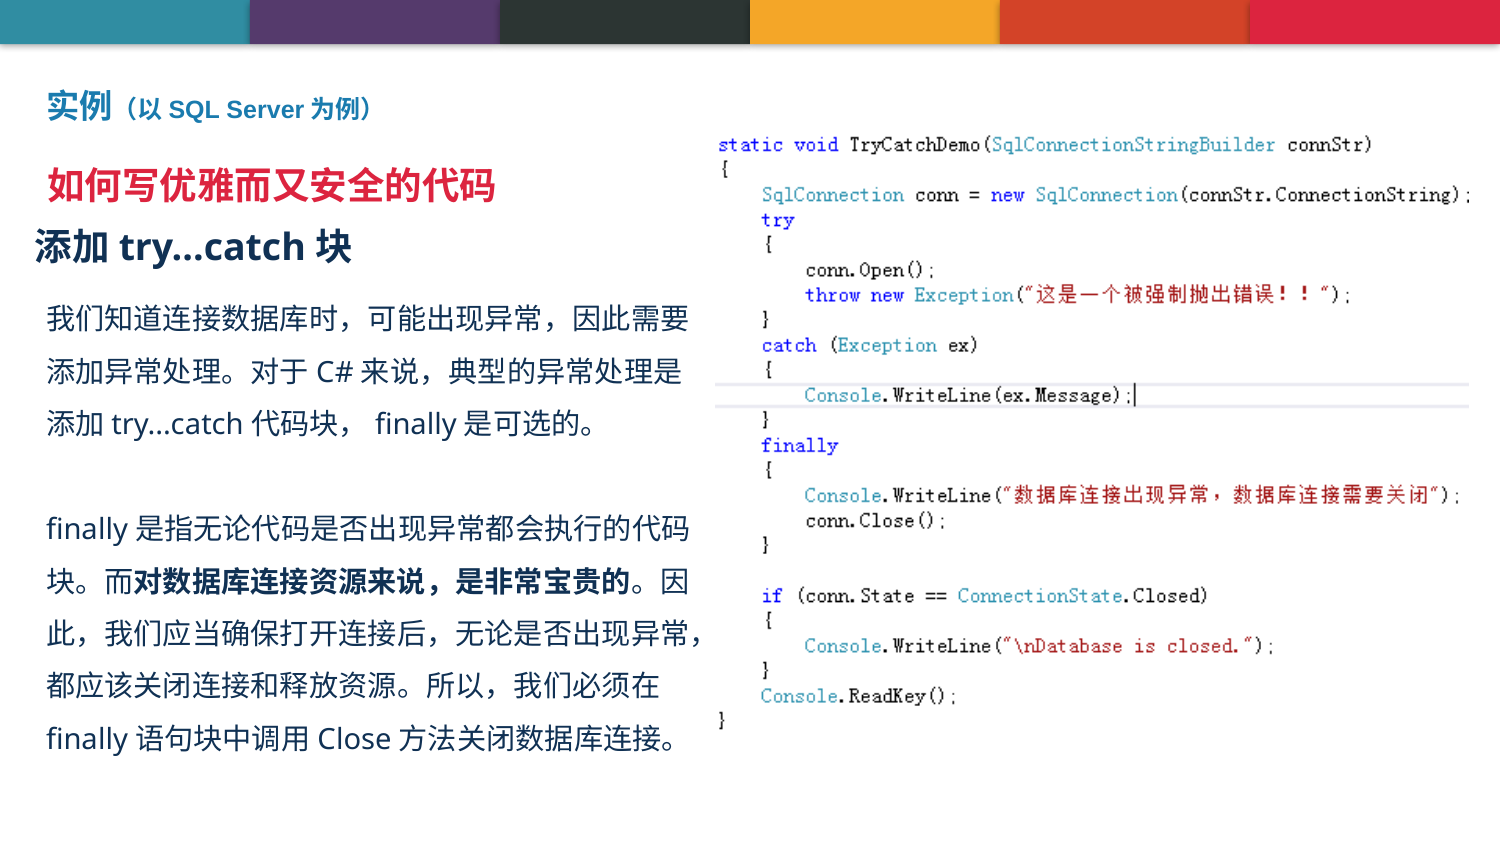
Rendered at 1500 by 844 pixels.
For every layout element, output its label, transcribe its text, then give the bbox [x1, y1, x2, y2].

picture [715, 131, 1469, 742]
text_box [0, 0, 1500, 45]
text_box 实例（以SQL Server为例） [31, 77, 716, 173]
text_box 如何写优雅而又安全的代码 [15, 131, 529, 215]
text_box 添加try...catch块 [19, 215, 368, 275]
text_box 我们知道连接数据库时，可能出现异常，因此需要添加异常处理。对于C#来说，典型的异常处理是添加try...catch代码块，finally是可选的。 finally是指无论代码是否出现异常都会执行的代码块。而对数据库连接资源来说，是非常宝贵的。因此，我们应当确保打开连接后，无论是否出现异常，都应该关闭连接和释放资源。所以，我们必须在finally语句块中调用Close方法关闭数据库连接。 [31, 275, 716, 763]
